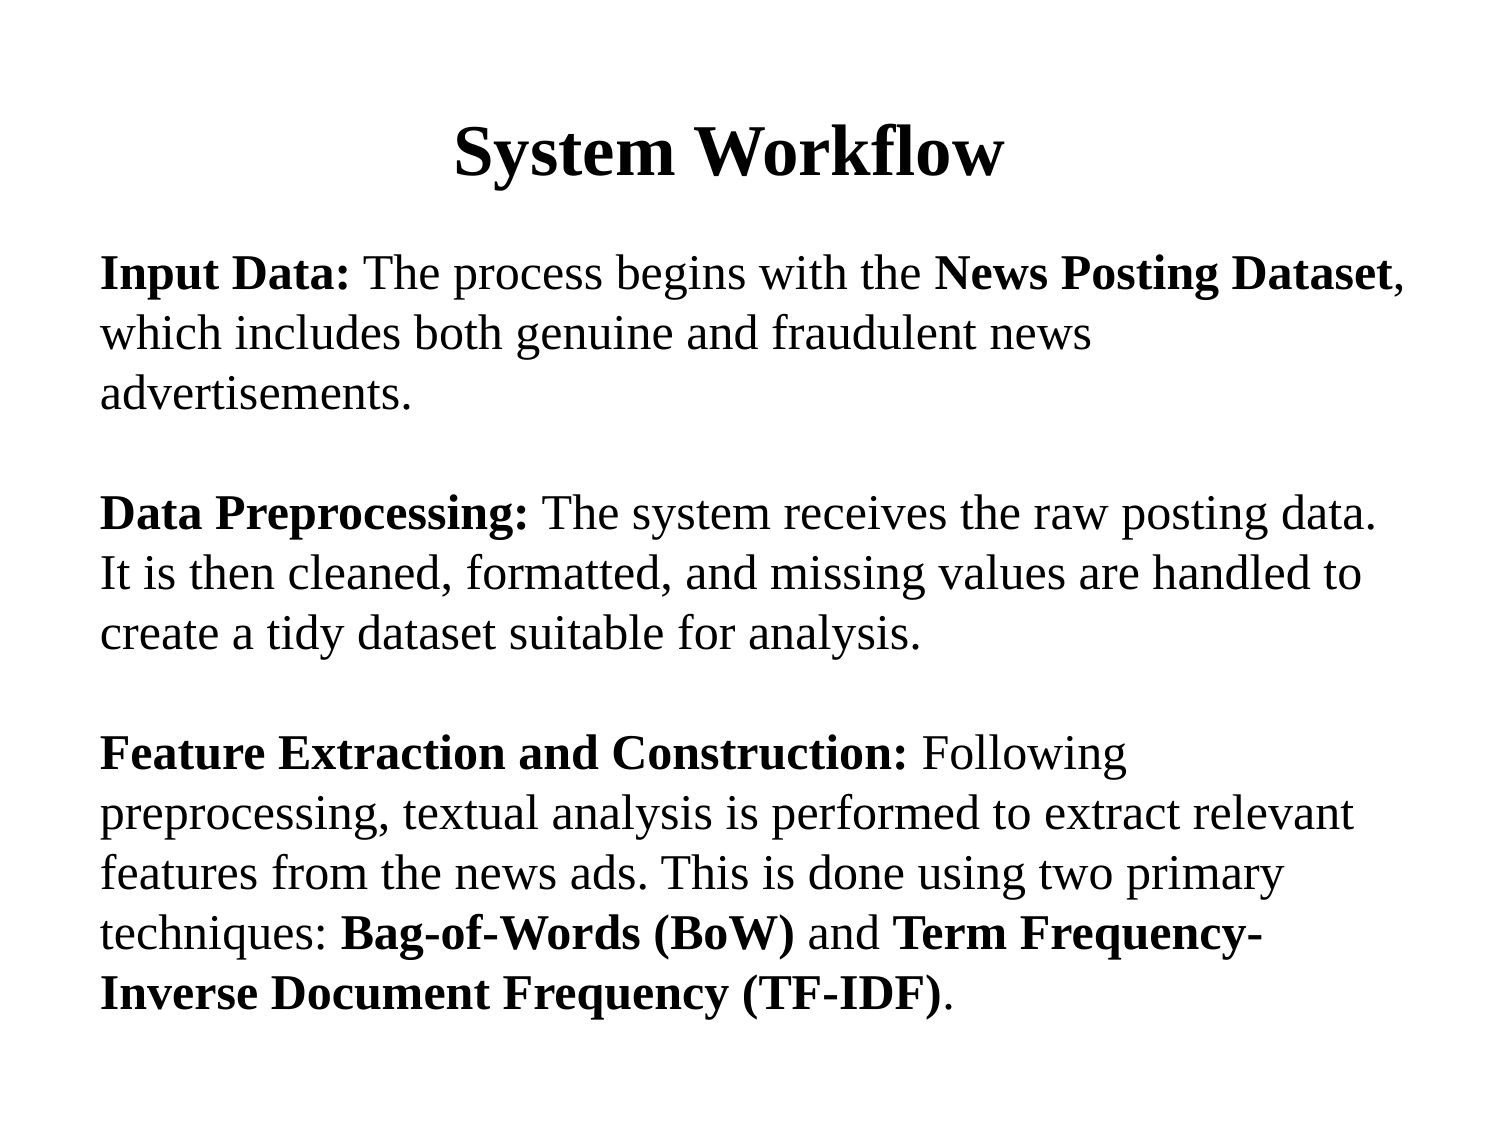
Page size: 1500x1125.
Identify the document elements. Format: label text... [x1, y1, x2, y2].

text_box System Workflow [137, 99, 1320, 190]
text_box Input Data: The process begins with the News Posting Dataset, which includes both genuine and fraudulent news advertisements. Data Preprocessing: The system receives the raw posting data. It is then cleaned, formatted, and missing values are handled to create a tidy dataset suitable for analysis. Feature Extraction and Construction: Following preprocessing, textual analysis is performed to extract relevant features from the news ads. This is done using two primary techniques: Bag-of-Words (BoW) and Term Frequency-Inverse Document Frequency (TF-IDF). [99, 237, 1413, 1082]
